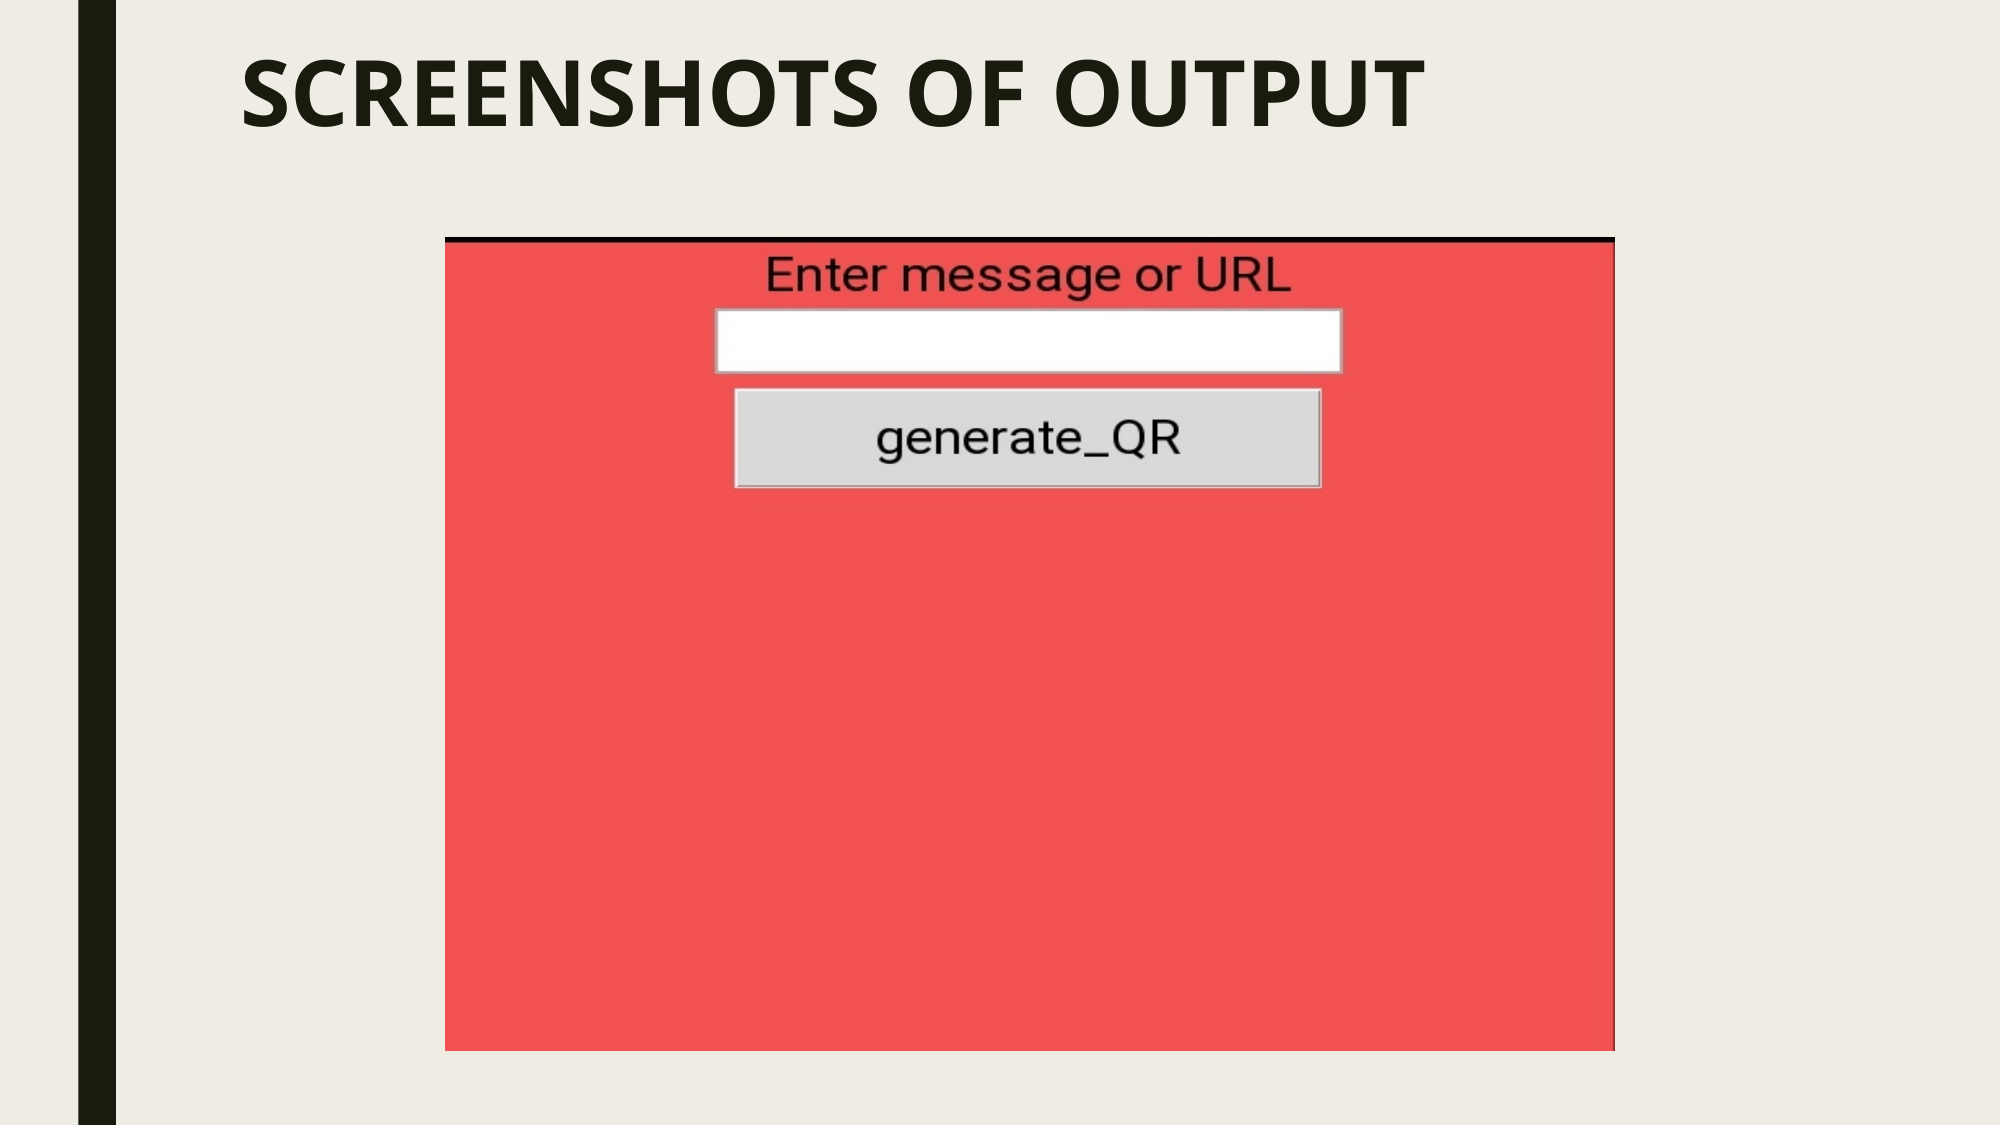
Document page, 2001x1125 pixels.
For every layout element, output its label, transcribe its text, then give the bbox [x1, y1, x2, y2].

title SCREENSHOTS OF OUTPUT [225, 40, 1800, 285]
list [445, 237, 1615, 1051]
